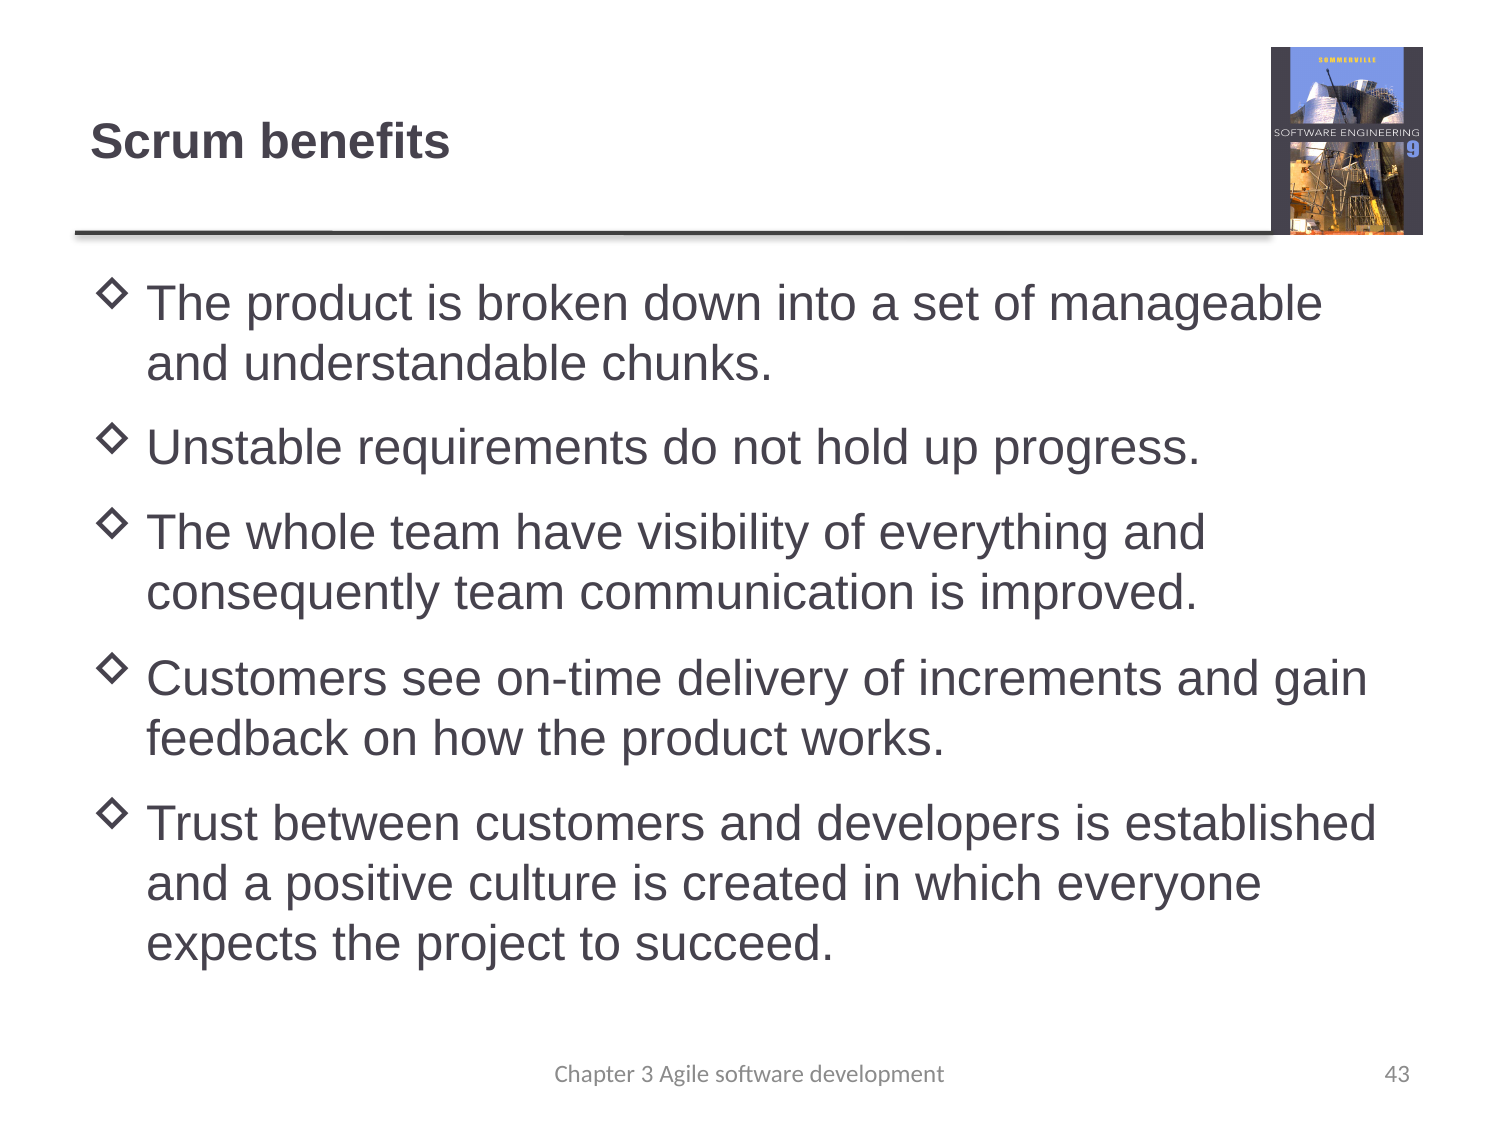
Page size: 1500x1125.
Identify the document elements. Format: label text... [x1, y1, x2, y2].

picture [1272, 47, 1423, 235]
list The product is broken down into a set of manageable and understandable chunks. Unstable requirements do not hold up progress. The whole team have visibility of everything and consequently team communication is improved. Customers see on-time delivery of increments and gain feedback on how the product works. Trust between customers and developers is established and a positive culture is created in which everyone expects the project to succeed. [75, 262, 1425, 1005]
footer Chapter 3 Agile software development [512, 1042, 988, 1103]
title Scrum benefits [74, 44, 1272, 233]
slide_number 43 [1074, 1042, 1425, 1103]
